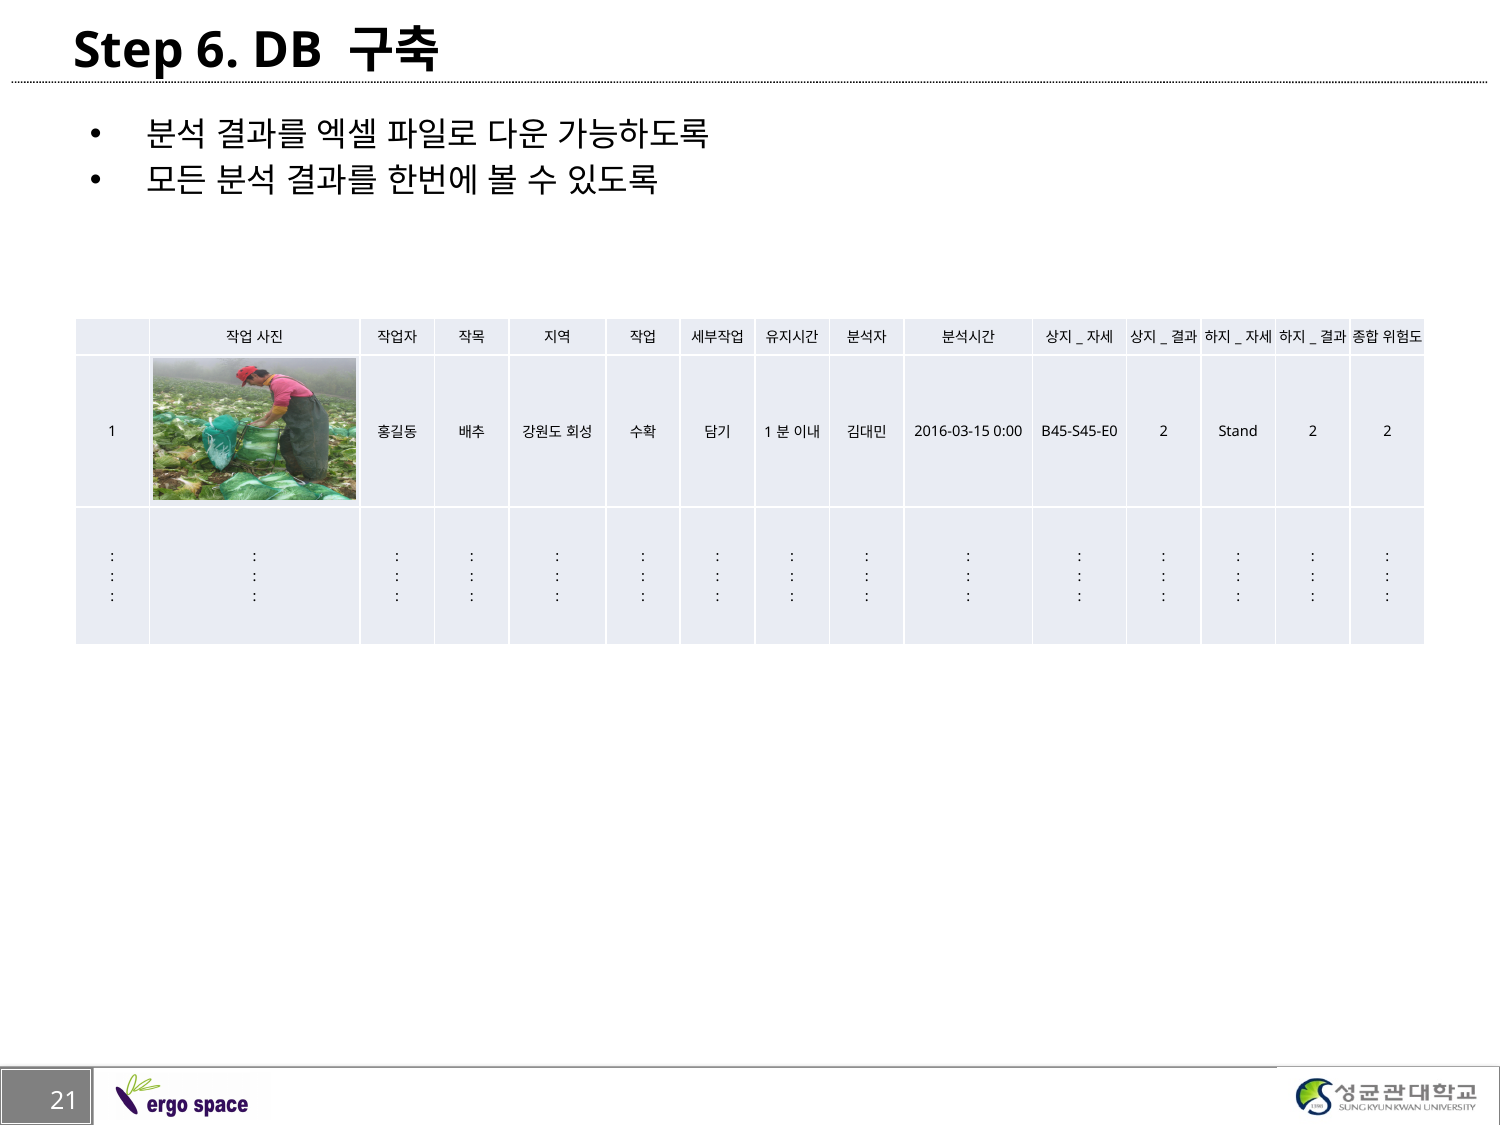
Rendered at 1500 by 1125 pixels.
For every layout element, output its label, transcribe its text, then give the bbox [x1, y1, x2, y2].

title Step 6. DB 구축 [58, 9, 1409, 82]
picture [95, 1072, 271, 1120]
picture [1278, 1067, 1499, 1125]
picture [152, 358, 356, 501]
text_box 분석 결과를 엑셀 파일로 다운 가능하도록 모든 분석 결과를 한번에 볼 수 있도록 [74, 105, 1425, 1005]
